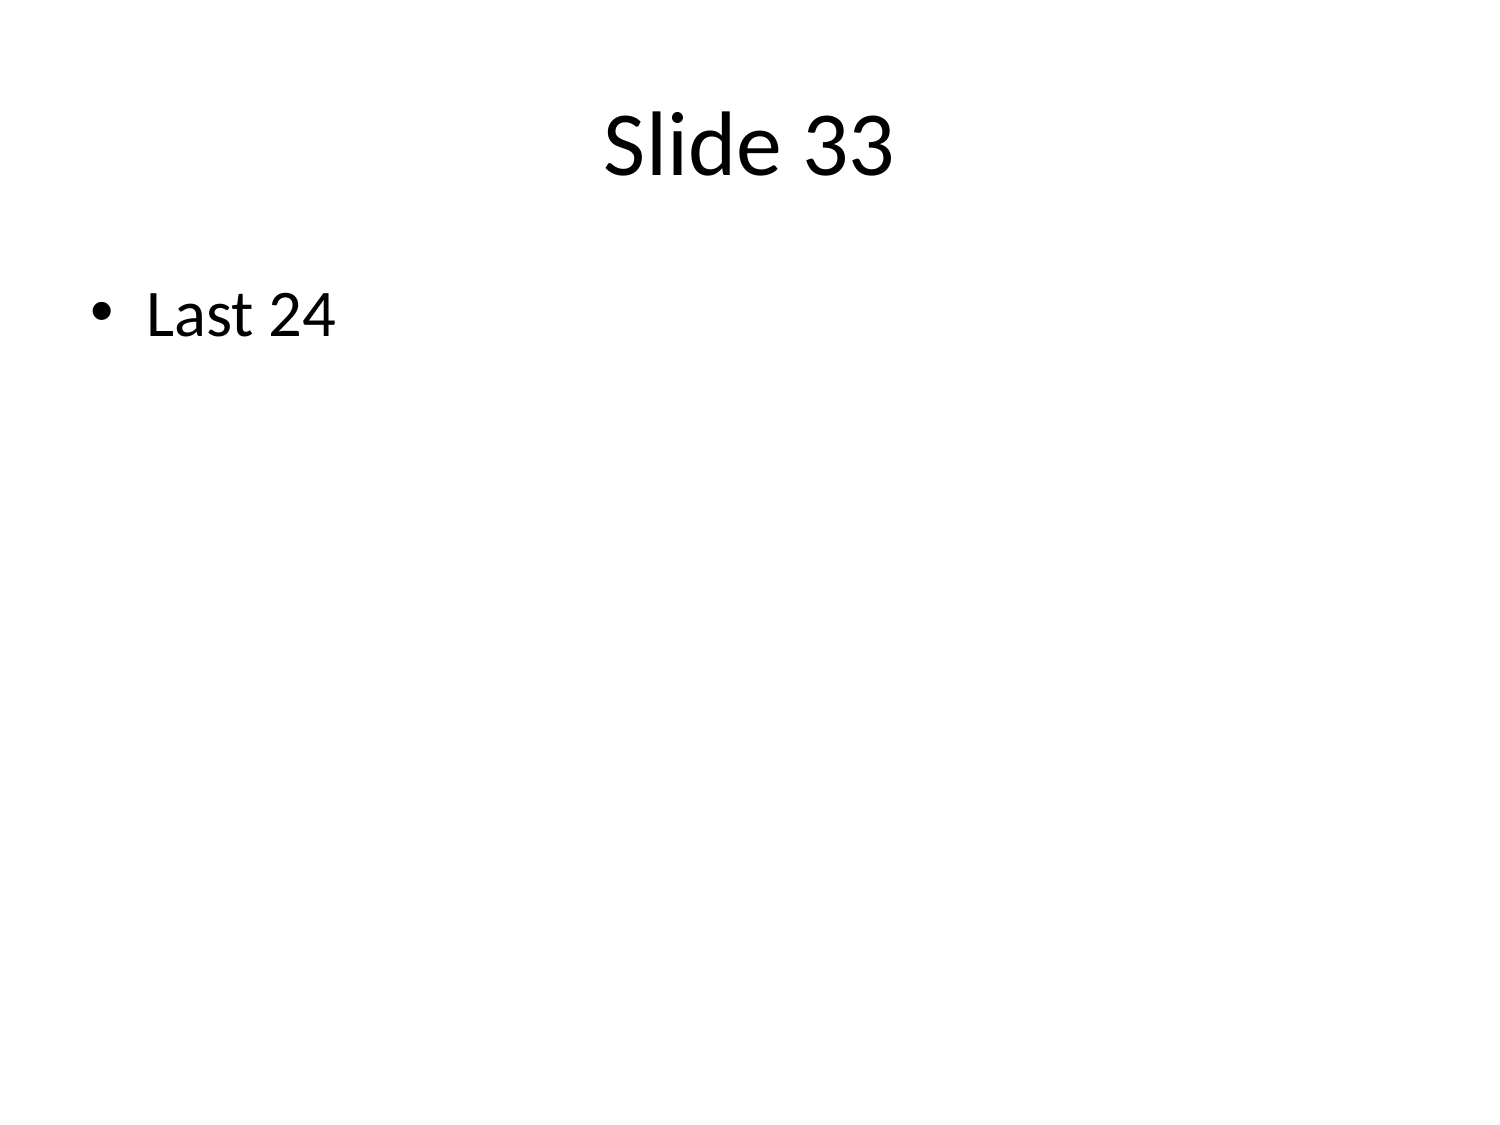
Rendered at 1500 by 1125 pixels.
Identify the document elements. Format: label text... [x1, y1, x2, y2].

list Last 24 [75, 262, 1425, 1005]
title Slide 33 [75, 45, 1425, 233]
